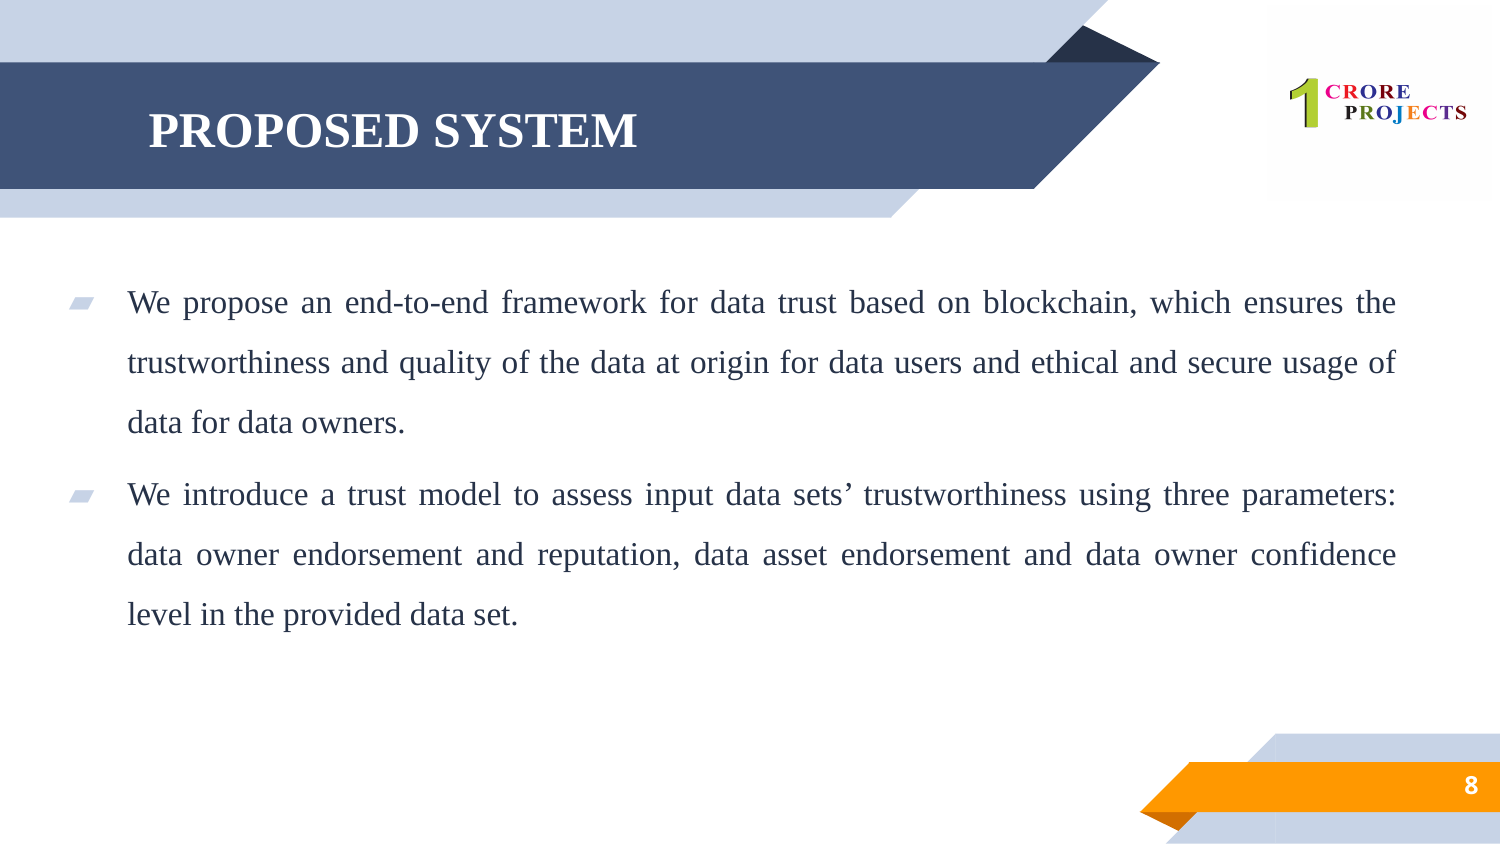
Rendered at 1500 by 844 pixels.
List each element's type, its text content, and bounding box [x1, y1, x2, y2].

slide_number 8 [1249, 760, 1494, 813]
title PROPOSED SYSTEM [133, 64, 997, 190]
picture [1267, 4, 1492, 201]
list We propose an end-to-end framework for data trust based on blockchain, which ensures the trustworthiness and quality of the data at origin for data users and ethical and secure usage of data for data owners. We introduce a trust model to assess input data sets’ trustworthiness using three parameters: data owner endorsement and reputation, data asset endorsement and data owner confidence level in the provided data set. [37, 245, 1415, 839]
